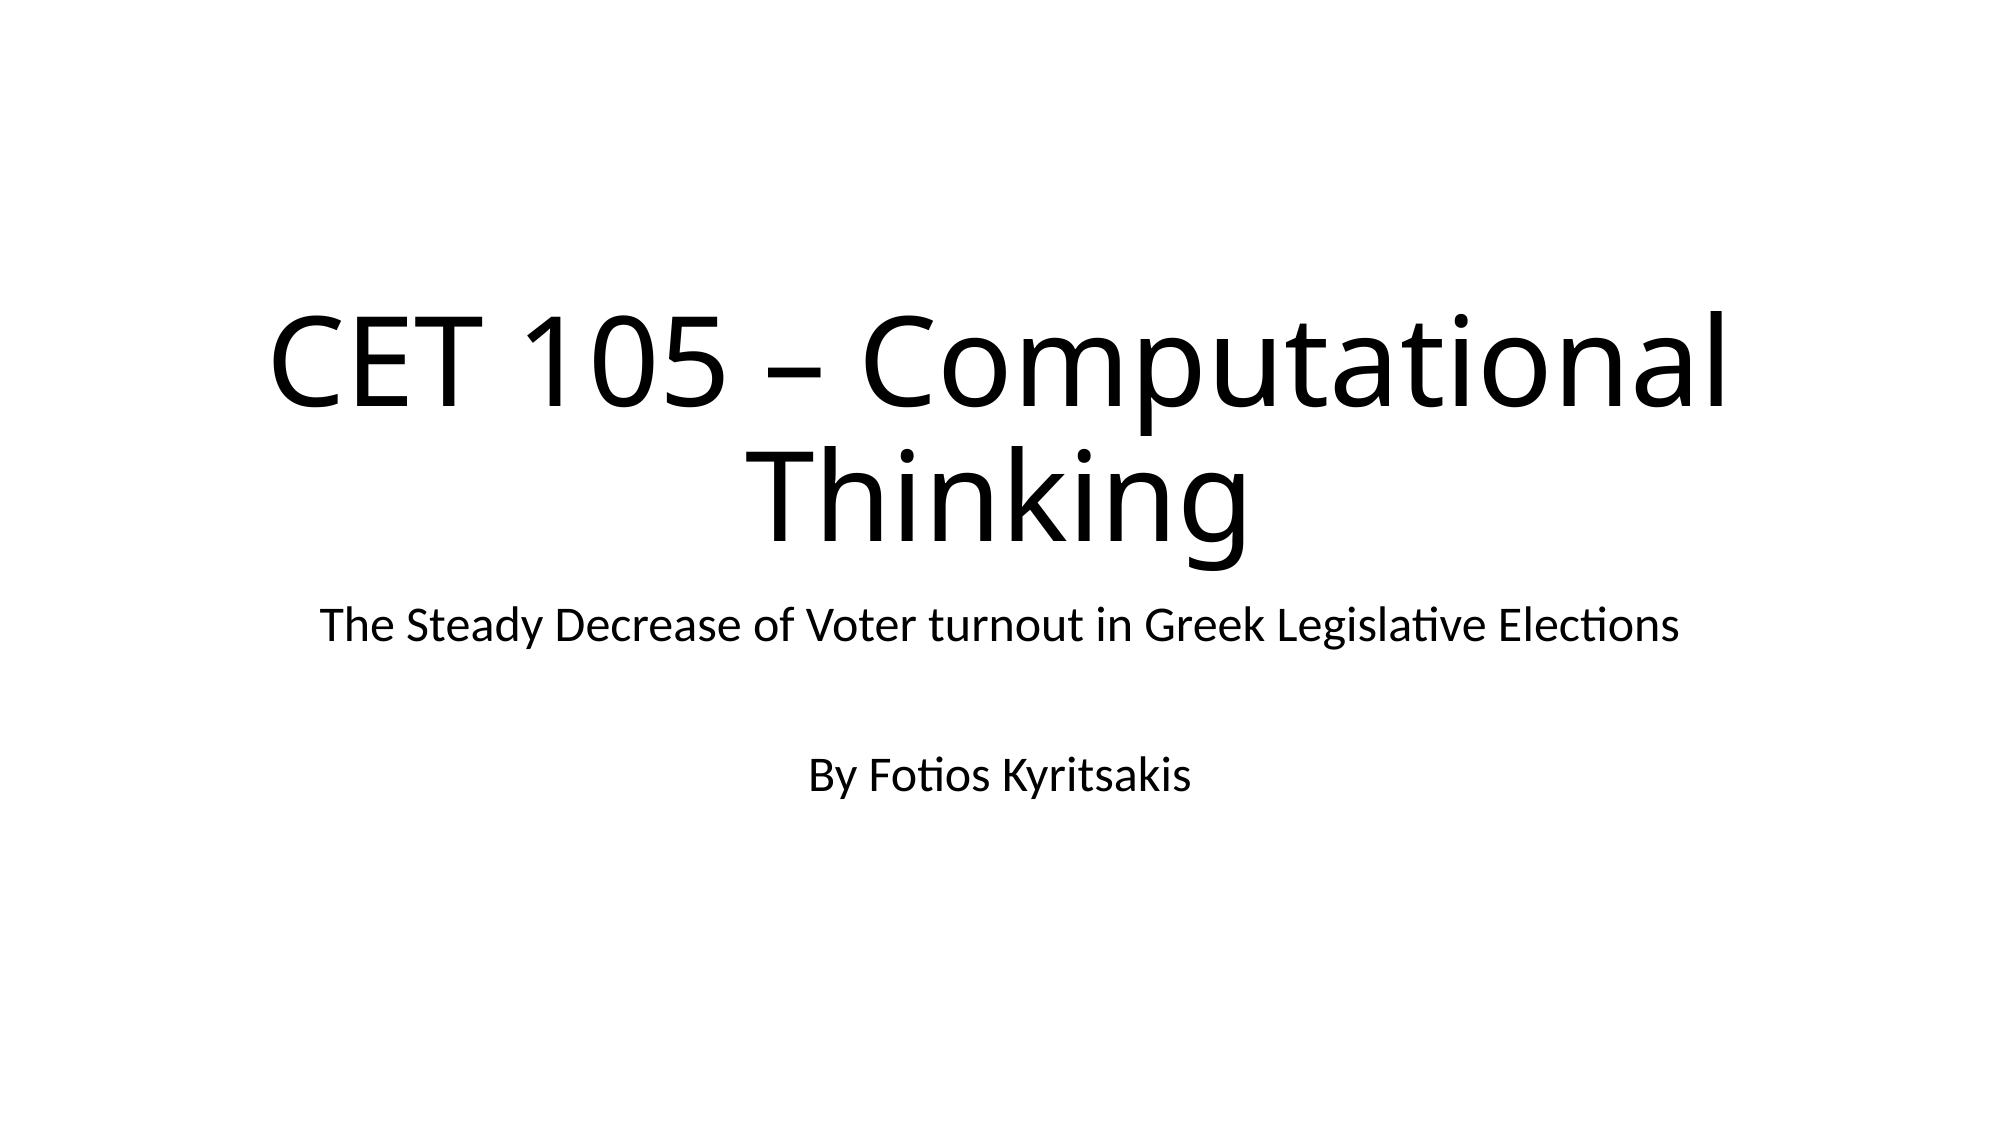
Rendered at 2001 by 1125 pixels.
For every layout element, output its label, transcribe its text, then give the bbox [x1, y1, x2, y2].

title CET 105 – Computational Thinking [249, 184, 1750, 576]
subtitle The Steady Decrease of Voter turnout in Greek Legislative Elections By Fotios Kyritsakis [249, 590, 1750, 863]
